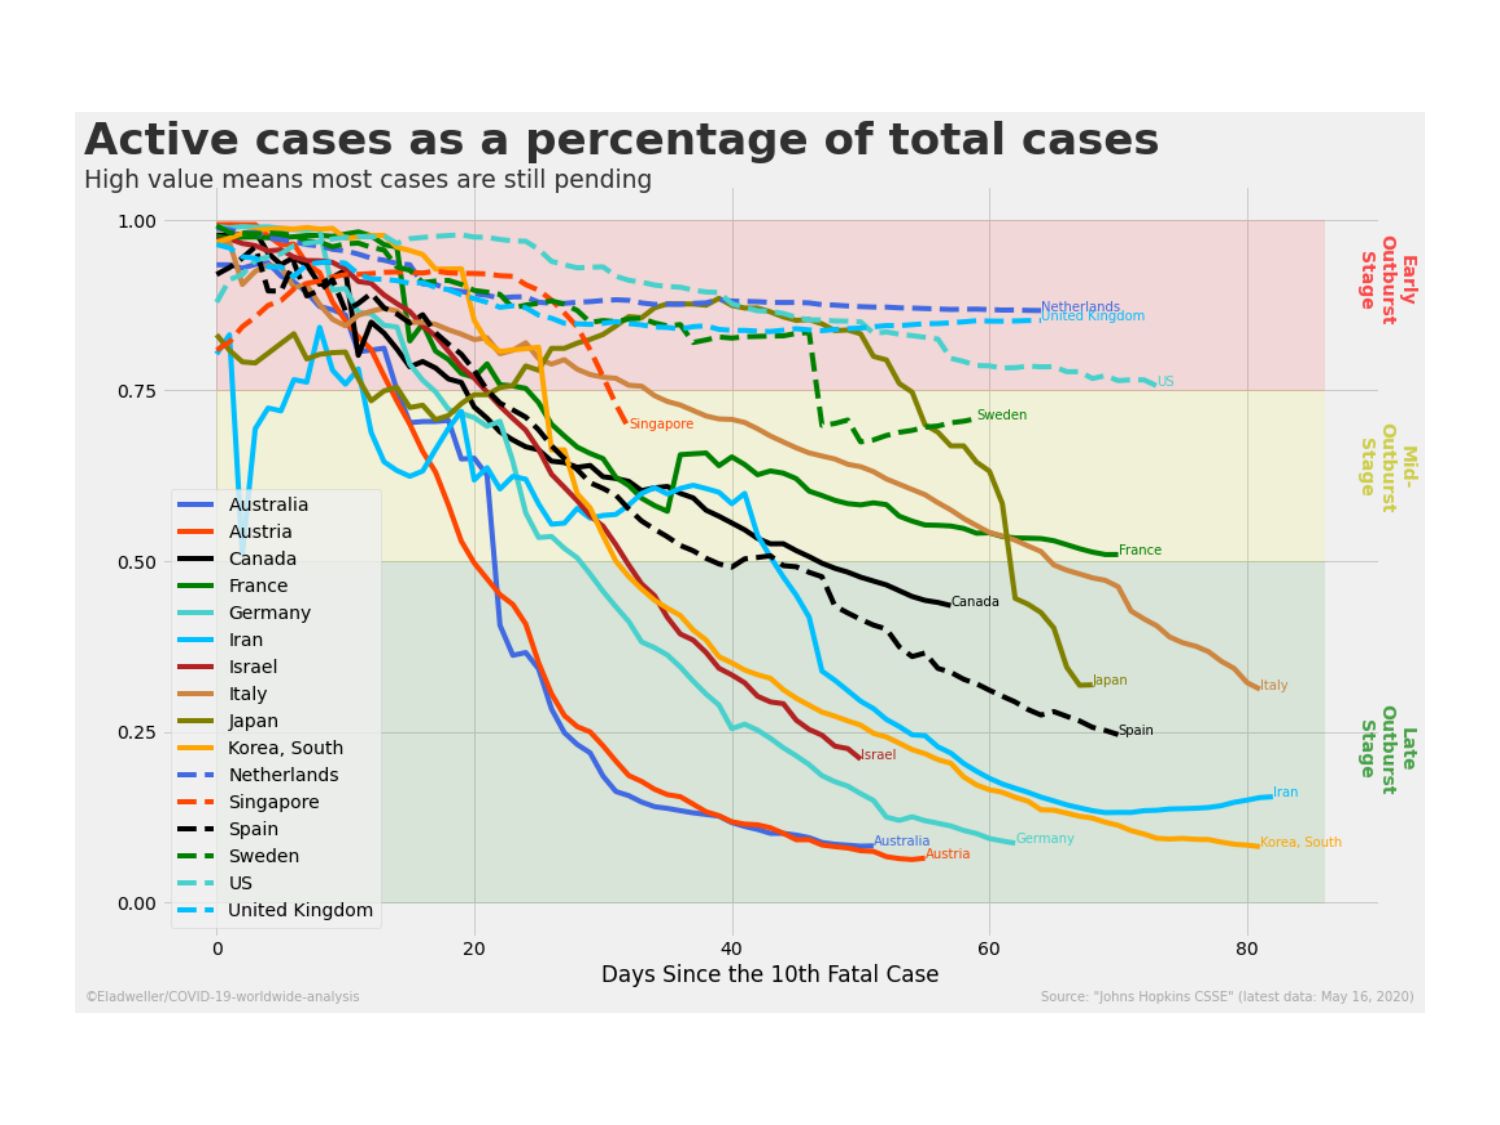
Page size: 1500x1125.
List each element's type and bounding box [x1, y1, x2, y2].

picture [74, 112, 1426, 1013]
